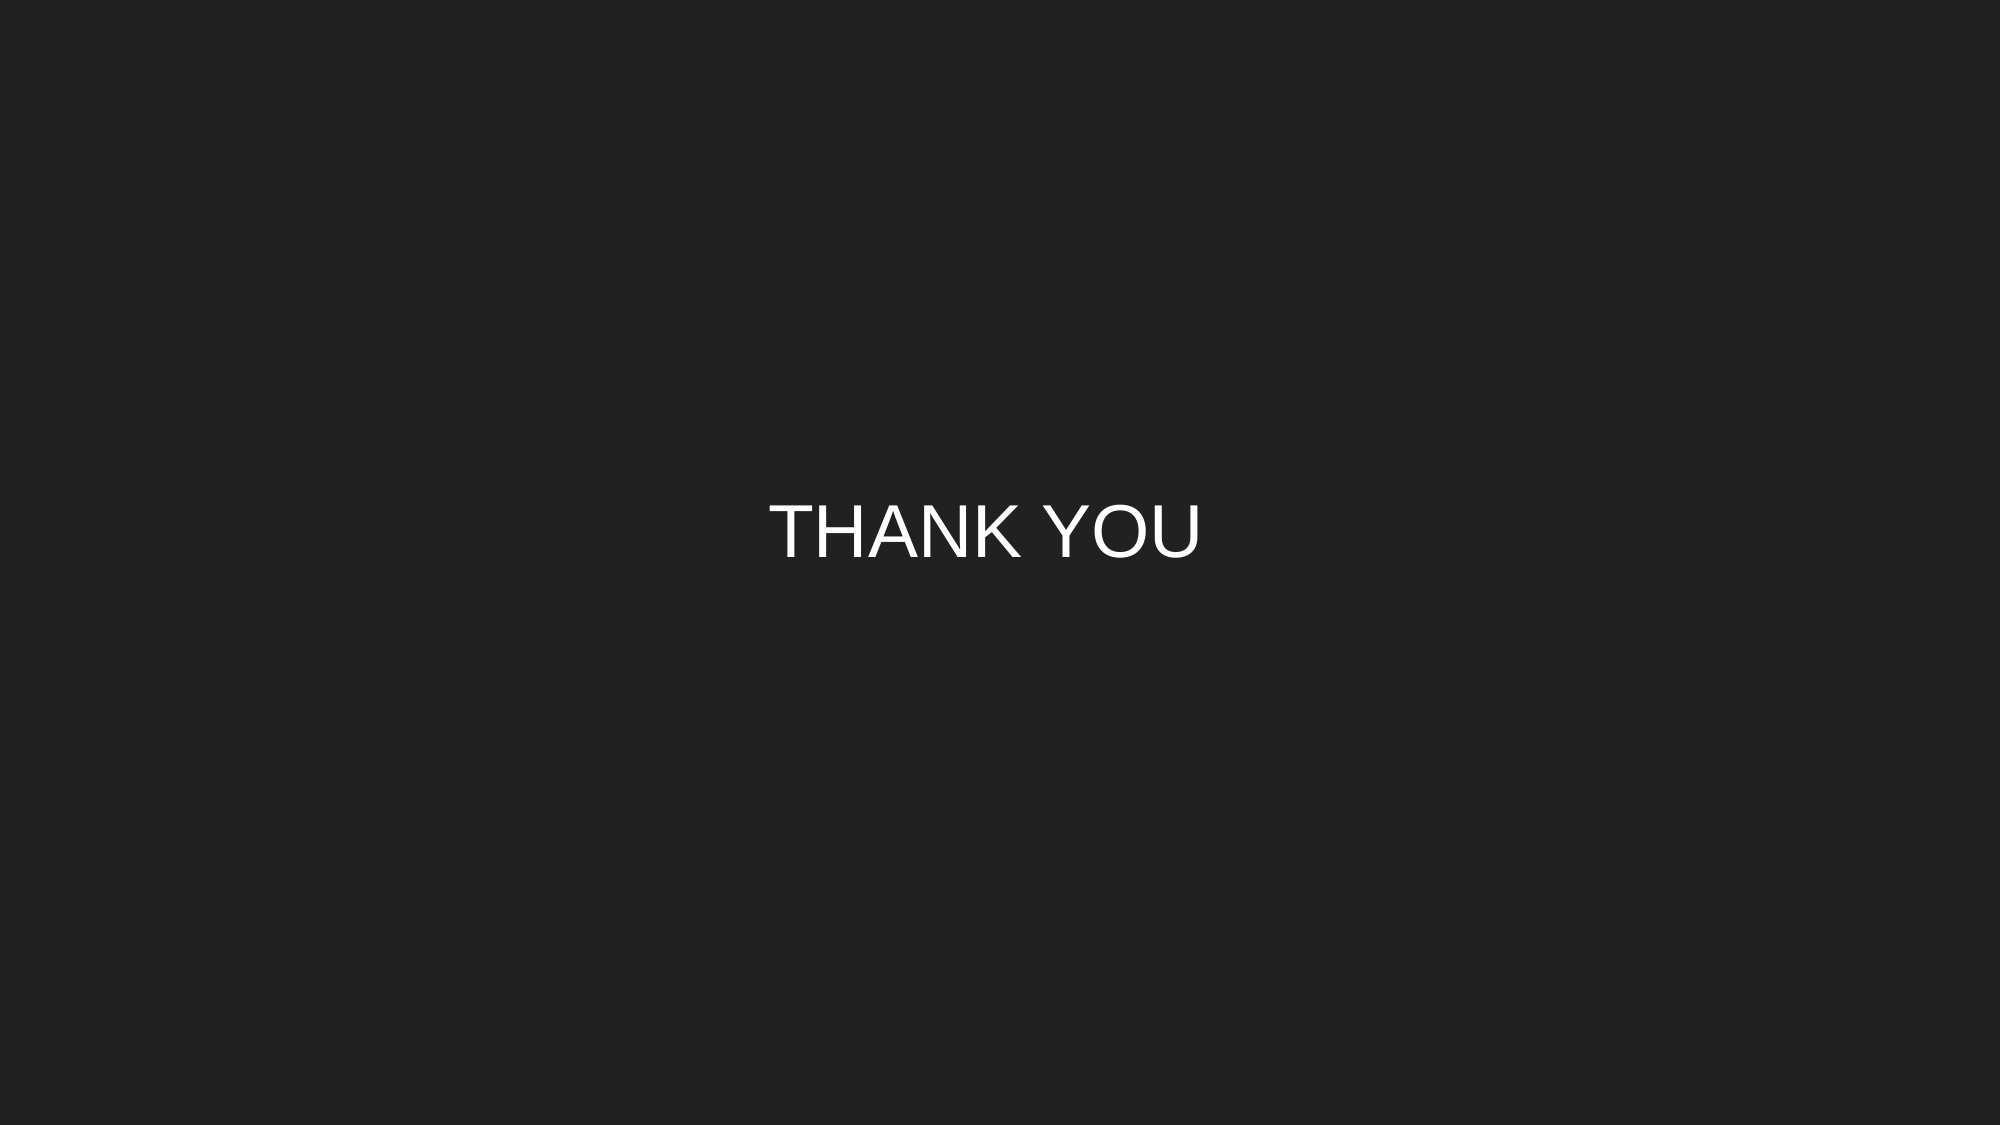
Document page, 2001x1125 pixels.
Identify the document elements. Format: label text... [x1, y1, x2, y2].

text_box THANK YOU [718, 385, 1255, 580]
